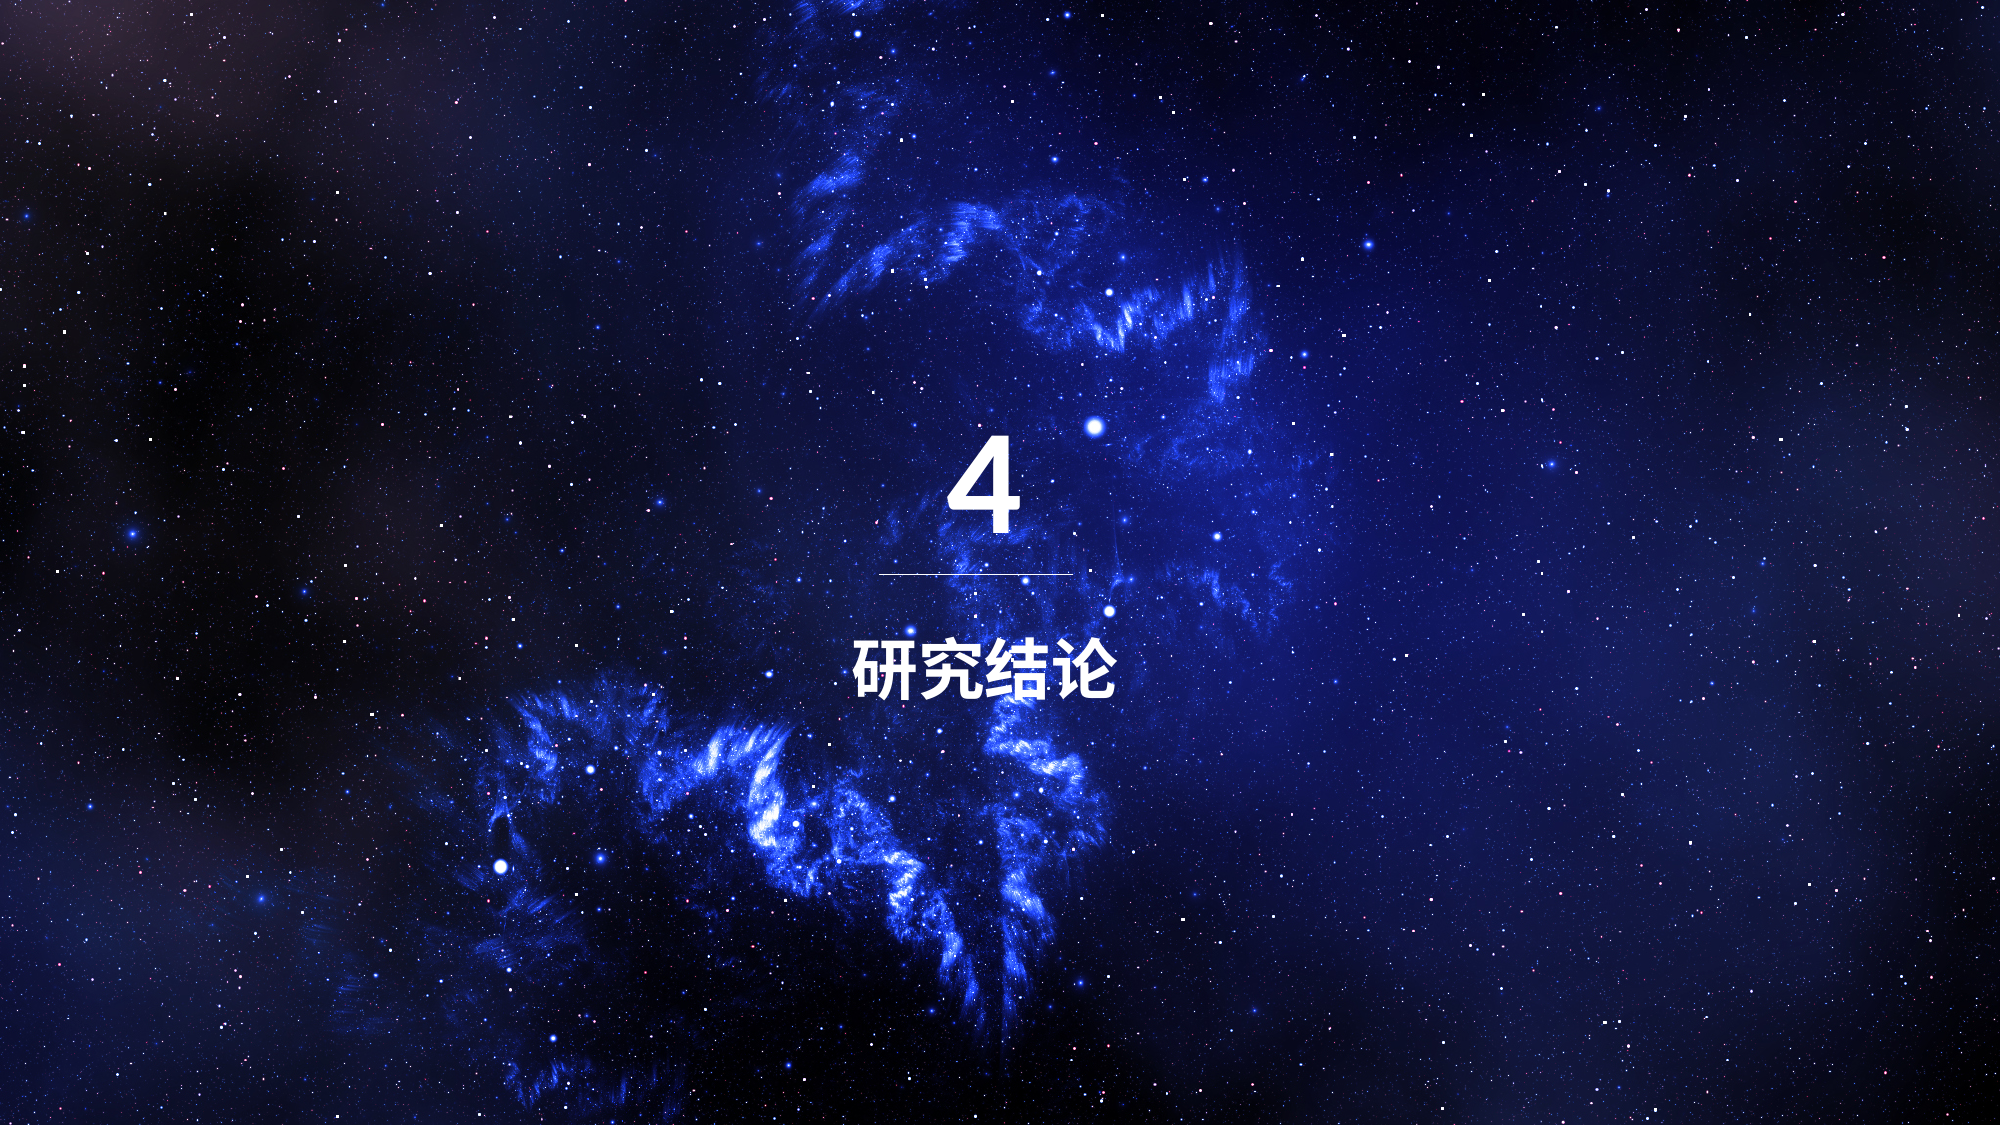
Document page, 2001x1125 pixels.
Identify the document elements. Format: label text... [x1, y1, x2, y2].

list 4 [908, 396, 1059, 547]
title 研究结论 [836, 629, 1145, 713]
picture [0, 0, 2000, 1125]
